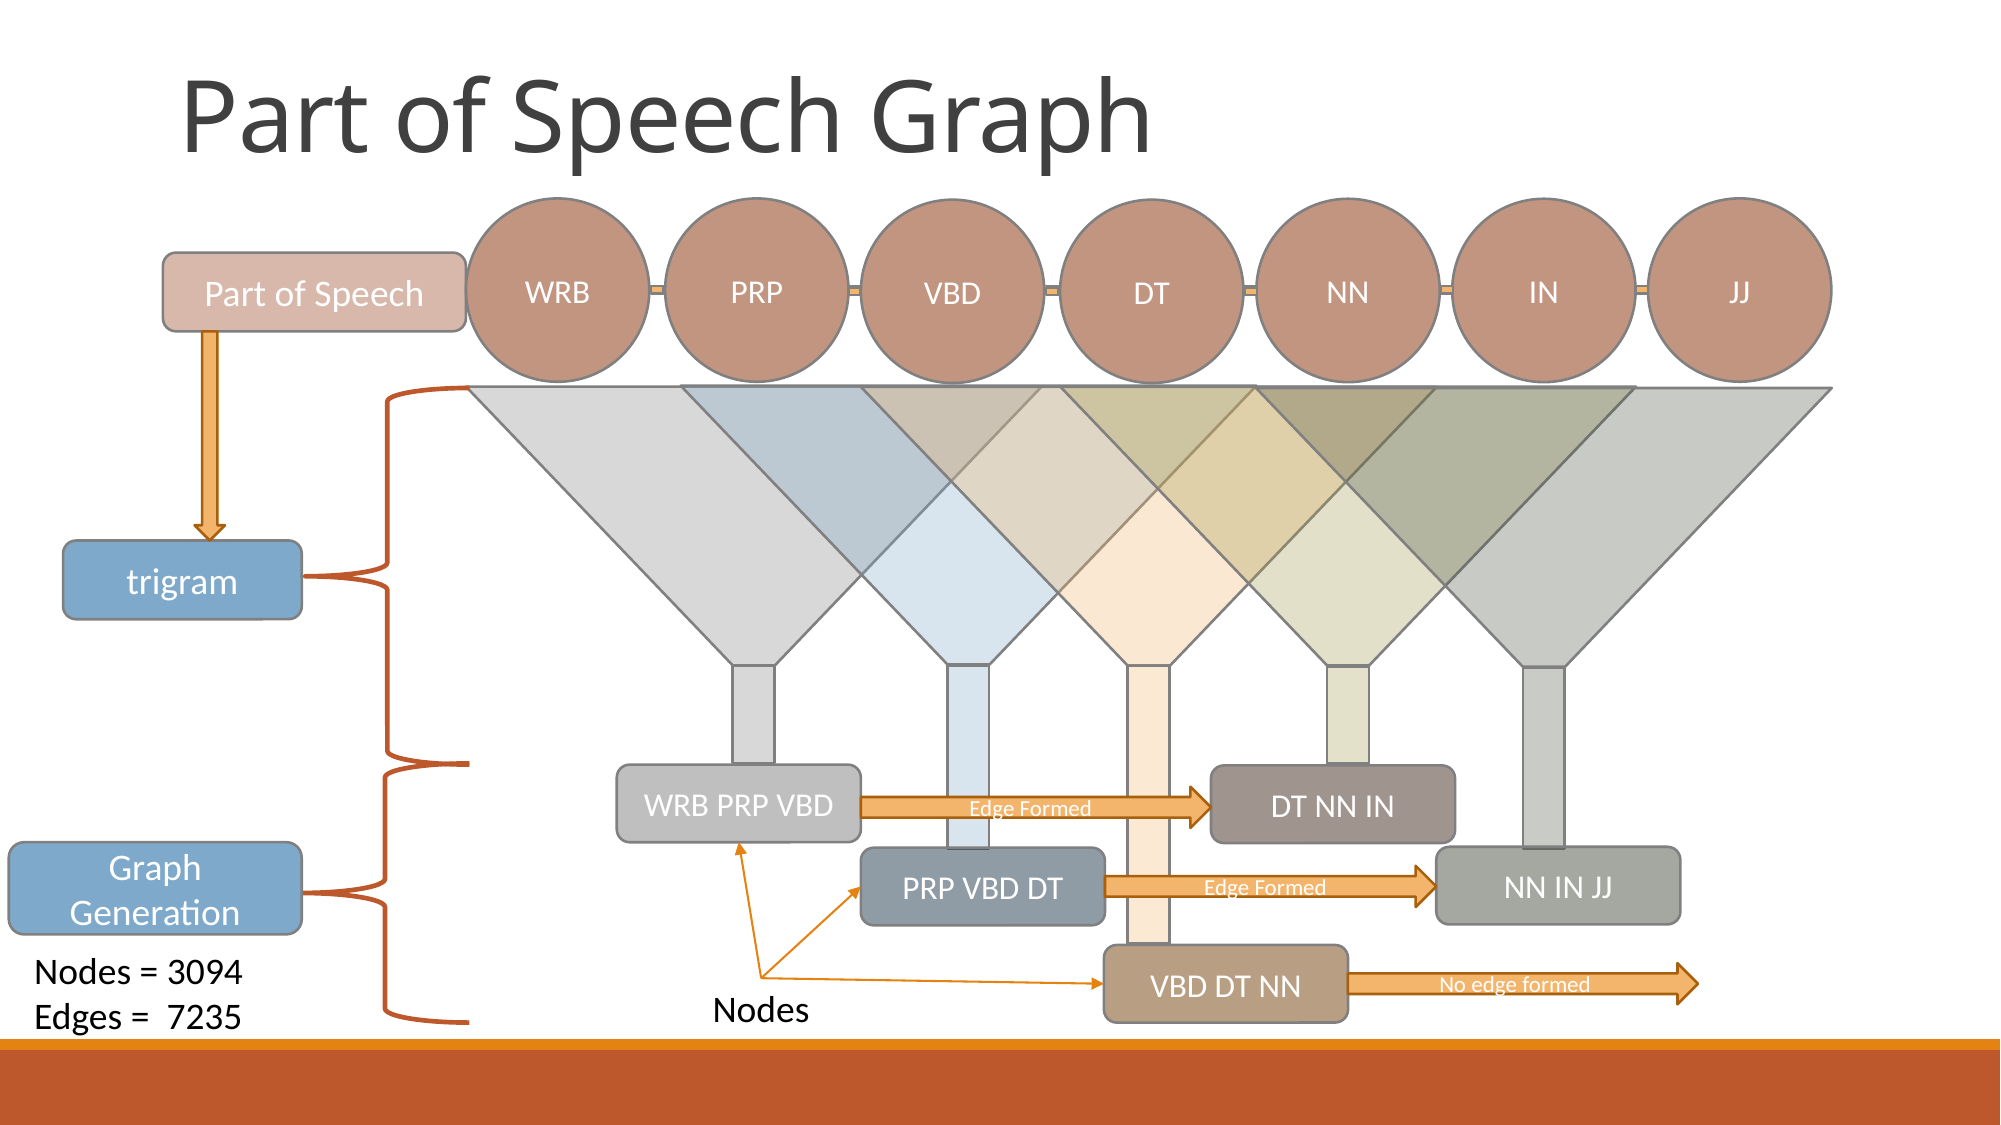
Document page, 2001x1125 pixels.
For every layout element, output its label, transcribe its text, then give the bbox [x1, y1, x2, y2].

text_box [1634, 285, 1649, 295]
text_box trigram [61, 539, 304, 621]
text_box Edge Formed [1103, 864, 1438, 909]
text_box [1126, 898, 1171, 943]
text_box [760, 885, 862, 976]
text_box [847, 286, 862, 296]
text_box [1326, 667, 1370, 764]
text_box [1522, 669, 1566, 845]
text_box JJ [1646, 197, 1833, 384]
text_box [304, 386, 470, 764]
text_box DT NN IN [1209, 764, 1457, 845]
text_box WRB PRP VBD [615, 763, 863, 844]
text_box Nodes [697, 978, 825, 1038]
text_box Graph Generation [7, 840, 304, 936]
text_box Nodes = 3094 Edges = 7235 [19, 940, 301, 1045]
text_box [946, 666, 990, 795]
text_box IN [1451, 197, 1637, 384]
text_box [1126, 819, 1171, 874]
text_box VBD DT NN [1102, 943, 1350, 1024]
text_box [760, 977, 1105, 985]
text_box [1059, 385, 1638, 667]
text_box PRP [663, 197, 850, 384]
text_box [1243, 286, 1258, 296]
text_box [1045, 286, 1060, 296]
text_box [1126, 667, 1171, 795]
text_box NN [1255, 197, 1441, 384]
text_box [731, 667, 776, 763]
text_box [464, 385, 861, 667]
text_box DT [1058, 198, 1245, 384]
text_box [1439, 285, 1454, 295]
text_box Edge Formed [859, 785, 1212, 830]
text_box [193, 330, 227, 542]
text_box [859, 385, 1249, 667]
text_box [679, 384, 1258, 666]
text_box [650, 285, 663, 295]
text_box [738, 841, 762, 979]
text_box [1254, 386, 1833, 669]
text_box NN IN JJ [1434, 845, 1682, 926]
text_box [304, 762, 470, 1024]
title Part of Speech Graph [163, 59, 1815, 181]
text_box PRP VBD DT [859, 846, 1107, 927]
text_box WRB [464, 197, 651, 384]
text_box [946, 819, 990, 846]
text_box No edge formed [1346, 961, 1699, 1006]
text_box Part of Speech [161, 251, 468, 333]
text_box VBD [859, 198, 1046, 384]
